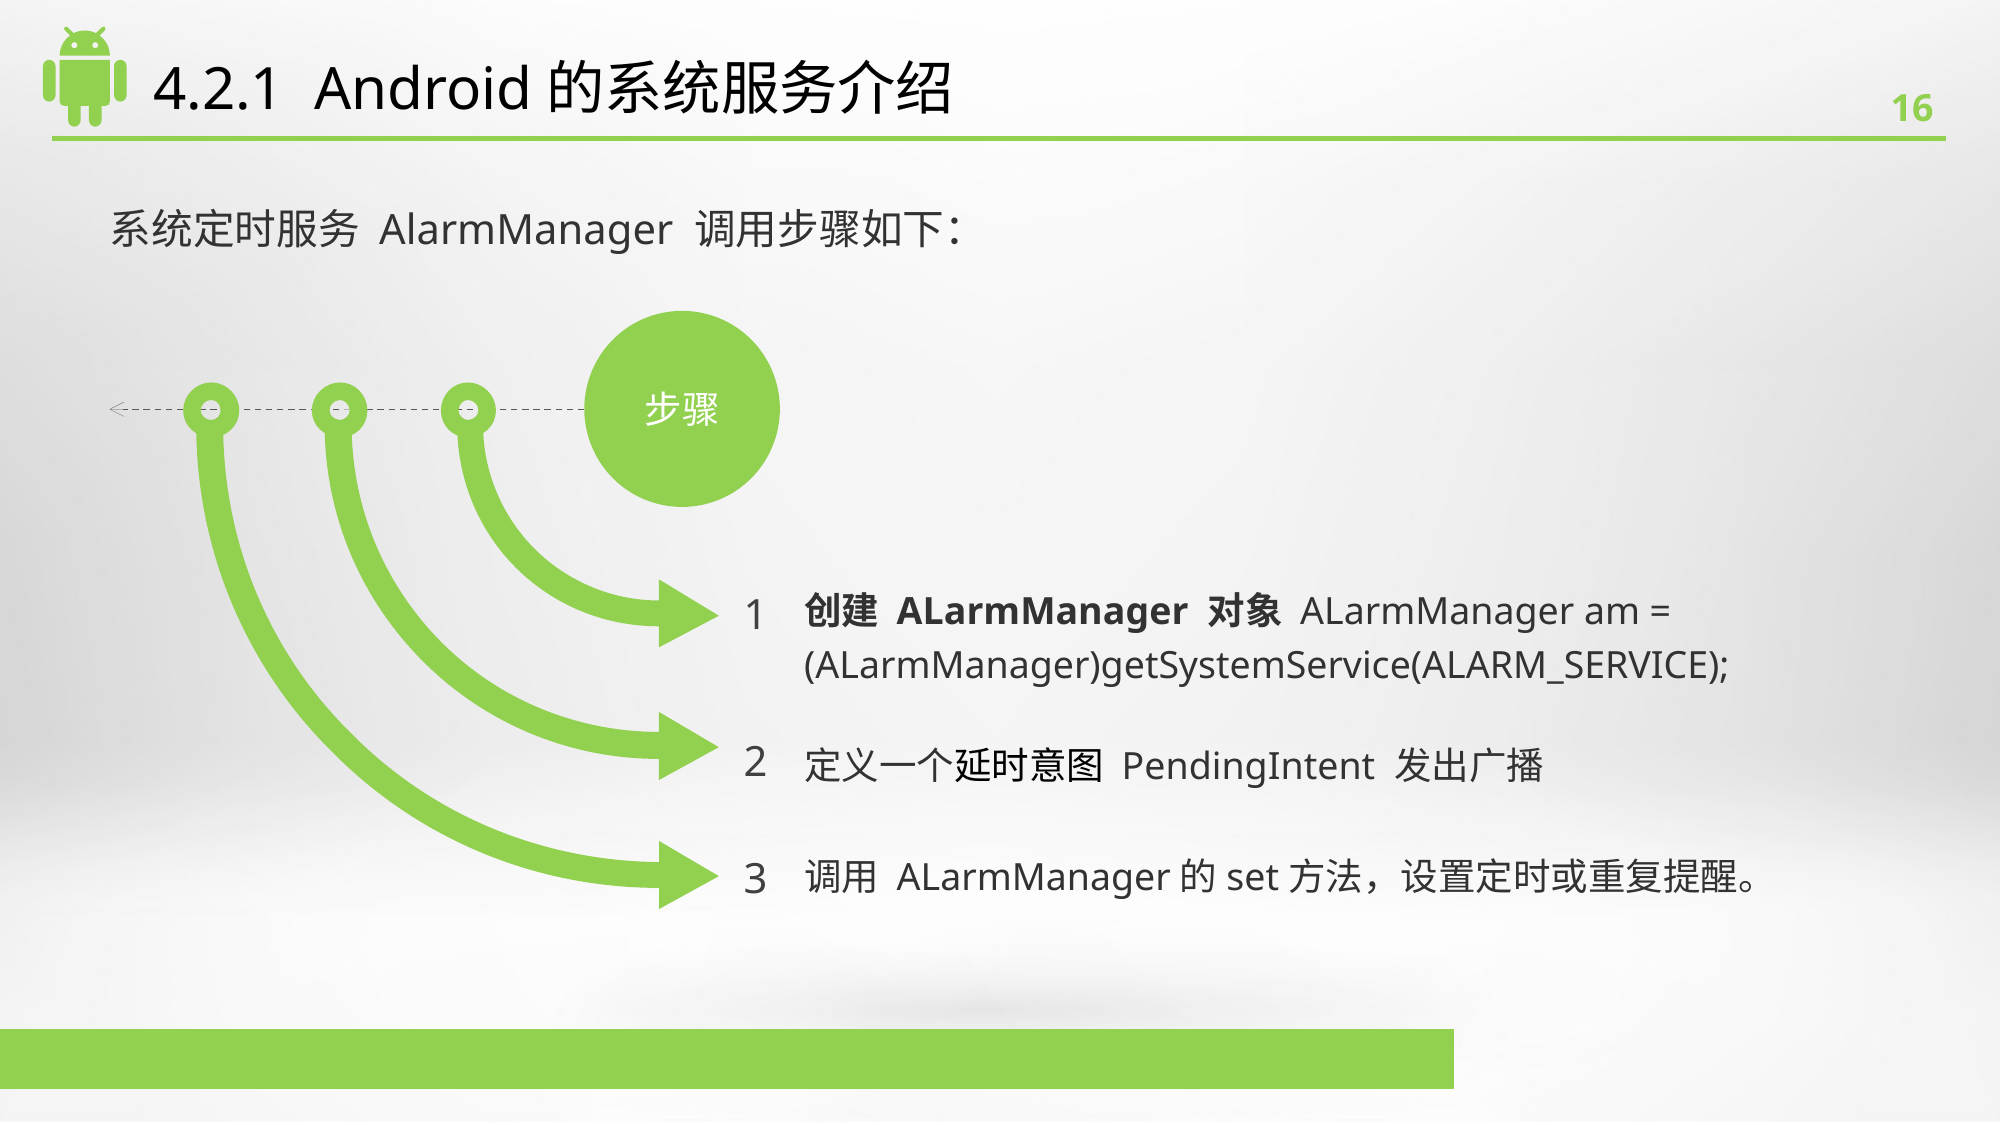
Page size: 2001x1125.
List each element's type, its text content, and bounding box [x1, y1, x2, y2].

text_box [0, 1029, 1454, 1088]
text_box 定义一个延时意图 PendingIntent 发出广播 [804, 733, 1851, 788]
title 4.2.1 Android的系统服务介绍 [138, 46, 1833, 135]
text_box 系统定时服务 AlarmManager 调用步骤如下： [109, 187, 1833, 253]
picture [0, 0, 2000, 1125]
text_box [109, 310, 784, 910]
text_box 创建 ALarmManager 对象 ALarmManager am = (ALarmManager)getSystemService(ALARM_SERVICE); [804, 578, 1851, 687]
text_box 调用 ALarmManager的set方法，设置定时或重复提醒。 [804, 844, 1851, 899]
